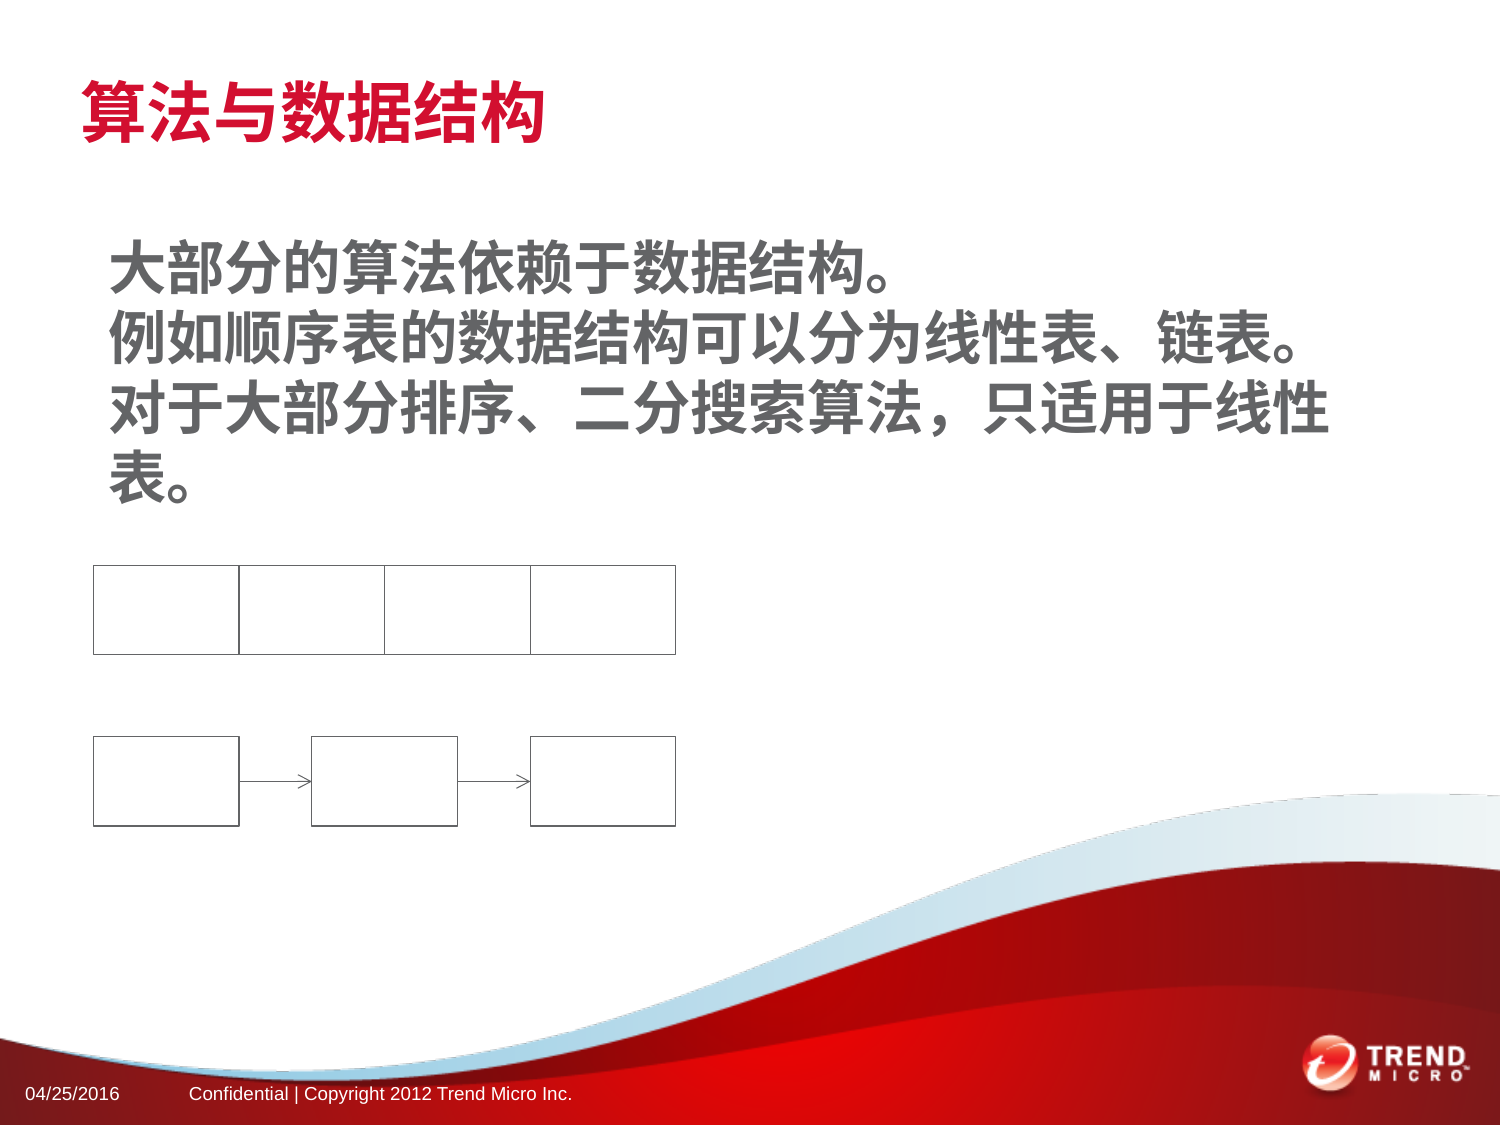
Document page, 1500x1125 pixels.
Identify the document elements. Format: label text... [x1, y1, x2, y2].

text_box [93, 565, 239, 655]
title 算法与数据结构 [64, 71, 1395, 188]
text_box [530, 565, 676, 655]
text_box [384, 565, 530, 655]
text_box [239, 565, 384, 655]
text_box [311, 736, 458, 827]
text_box [530, 736, 676, 827]
text_box 大部分的算法依赖于数据结构。 例如顺序表的数据结构可以分为线性表、链表。 对于大部分排序、二分搜索算法，只适用于线性表。 [93, 223, 1427, 519]
picture [0, 782, 1500, 1125]
footer Confidential | Copyright 2012 Trend Micro Inc. [174, 1073, 650, 1104]
text_box [93, 736, 239, 827]
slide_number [10, 1073, 189, 1110]
